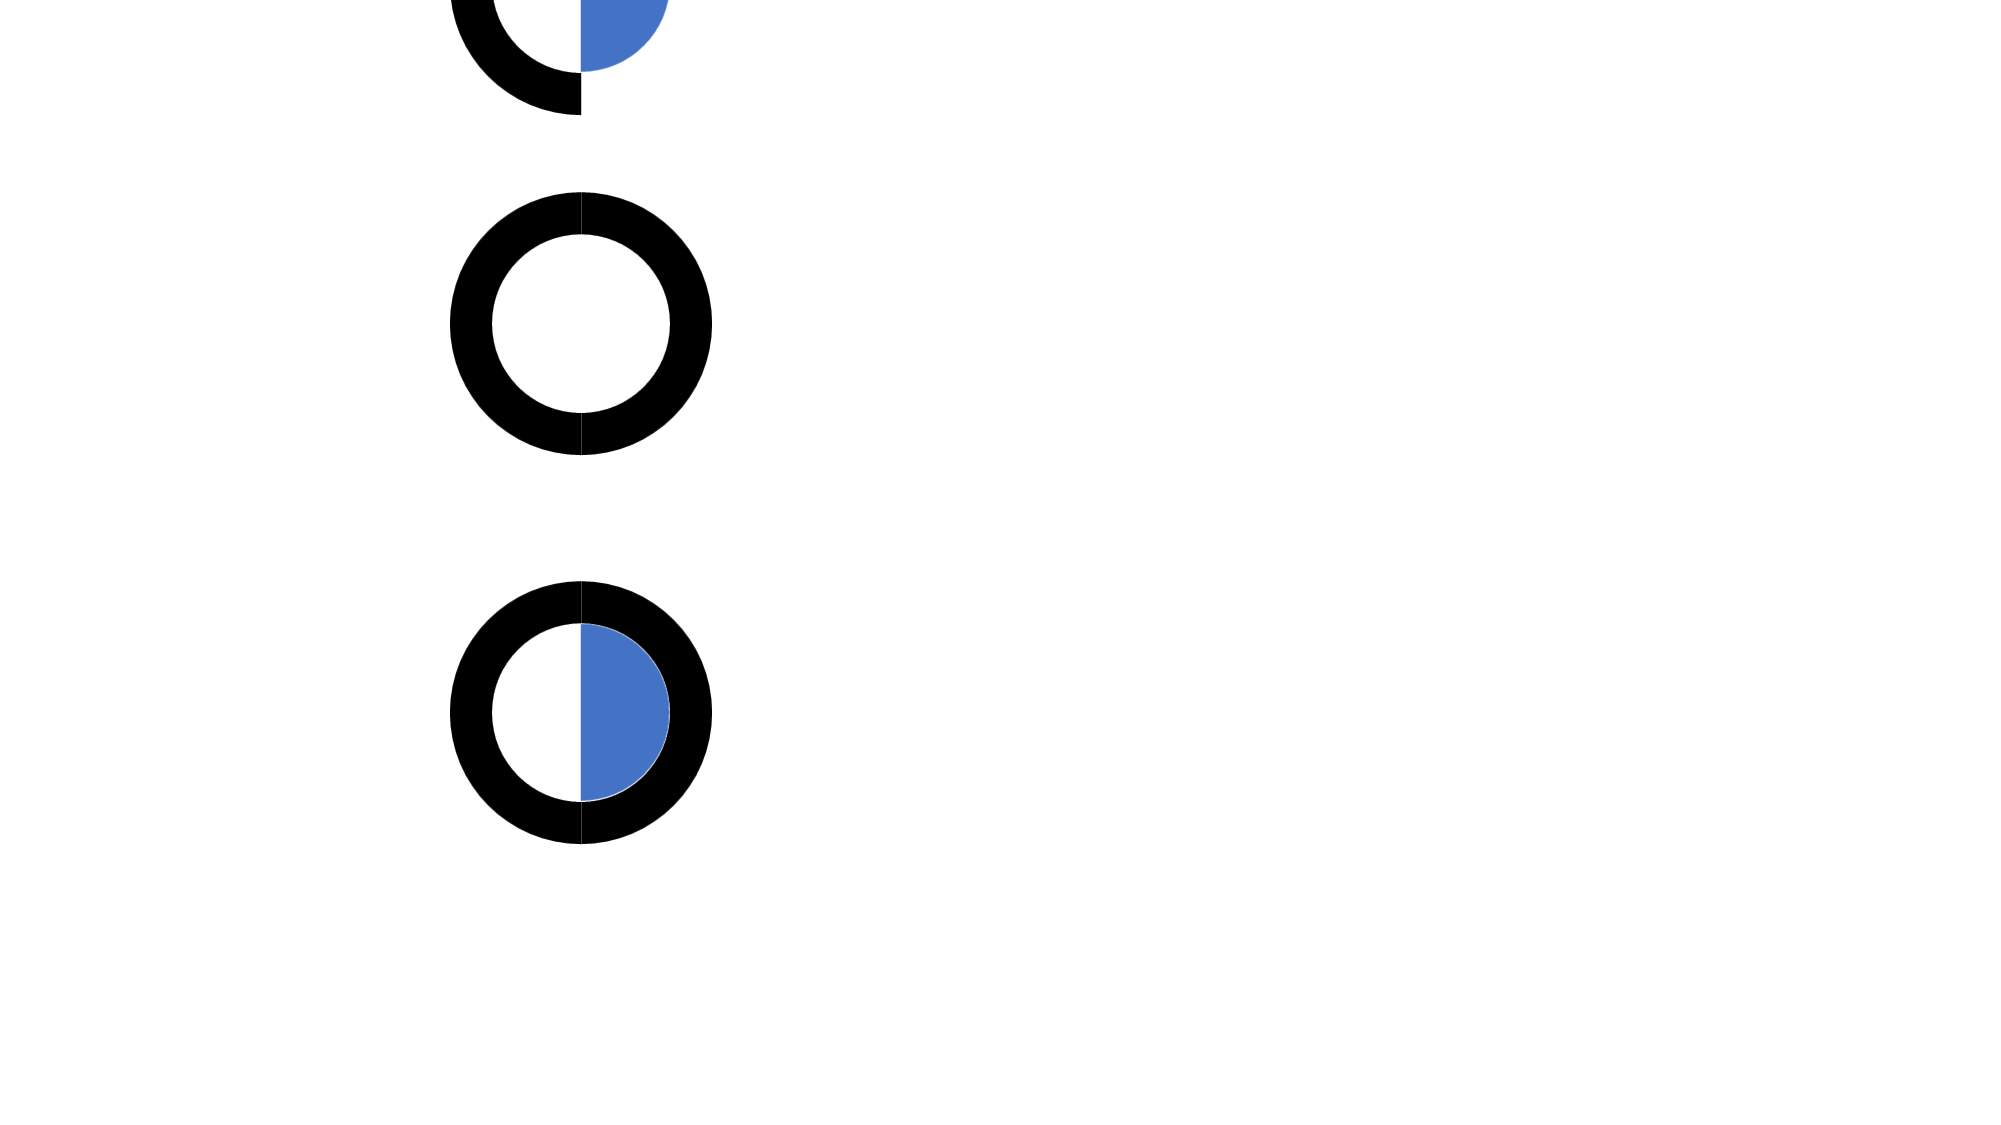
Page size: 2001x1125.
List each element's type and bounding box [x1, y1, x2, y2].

picture [427, 576, 735, 848]
picture [427, 187, 735, 459]
picture [427, 0, 735, 119]
